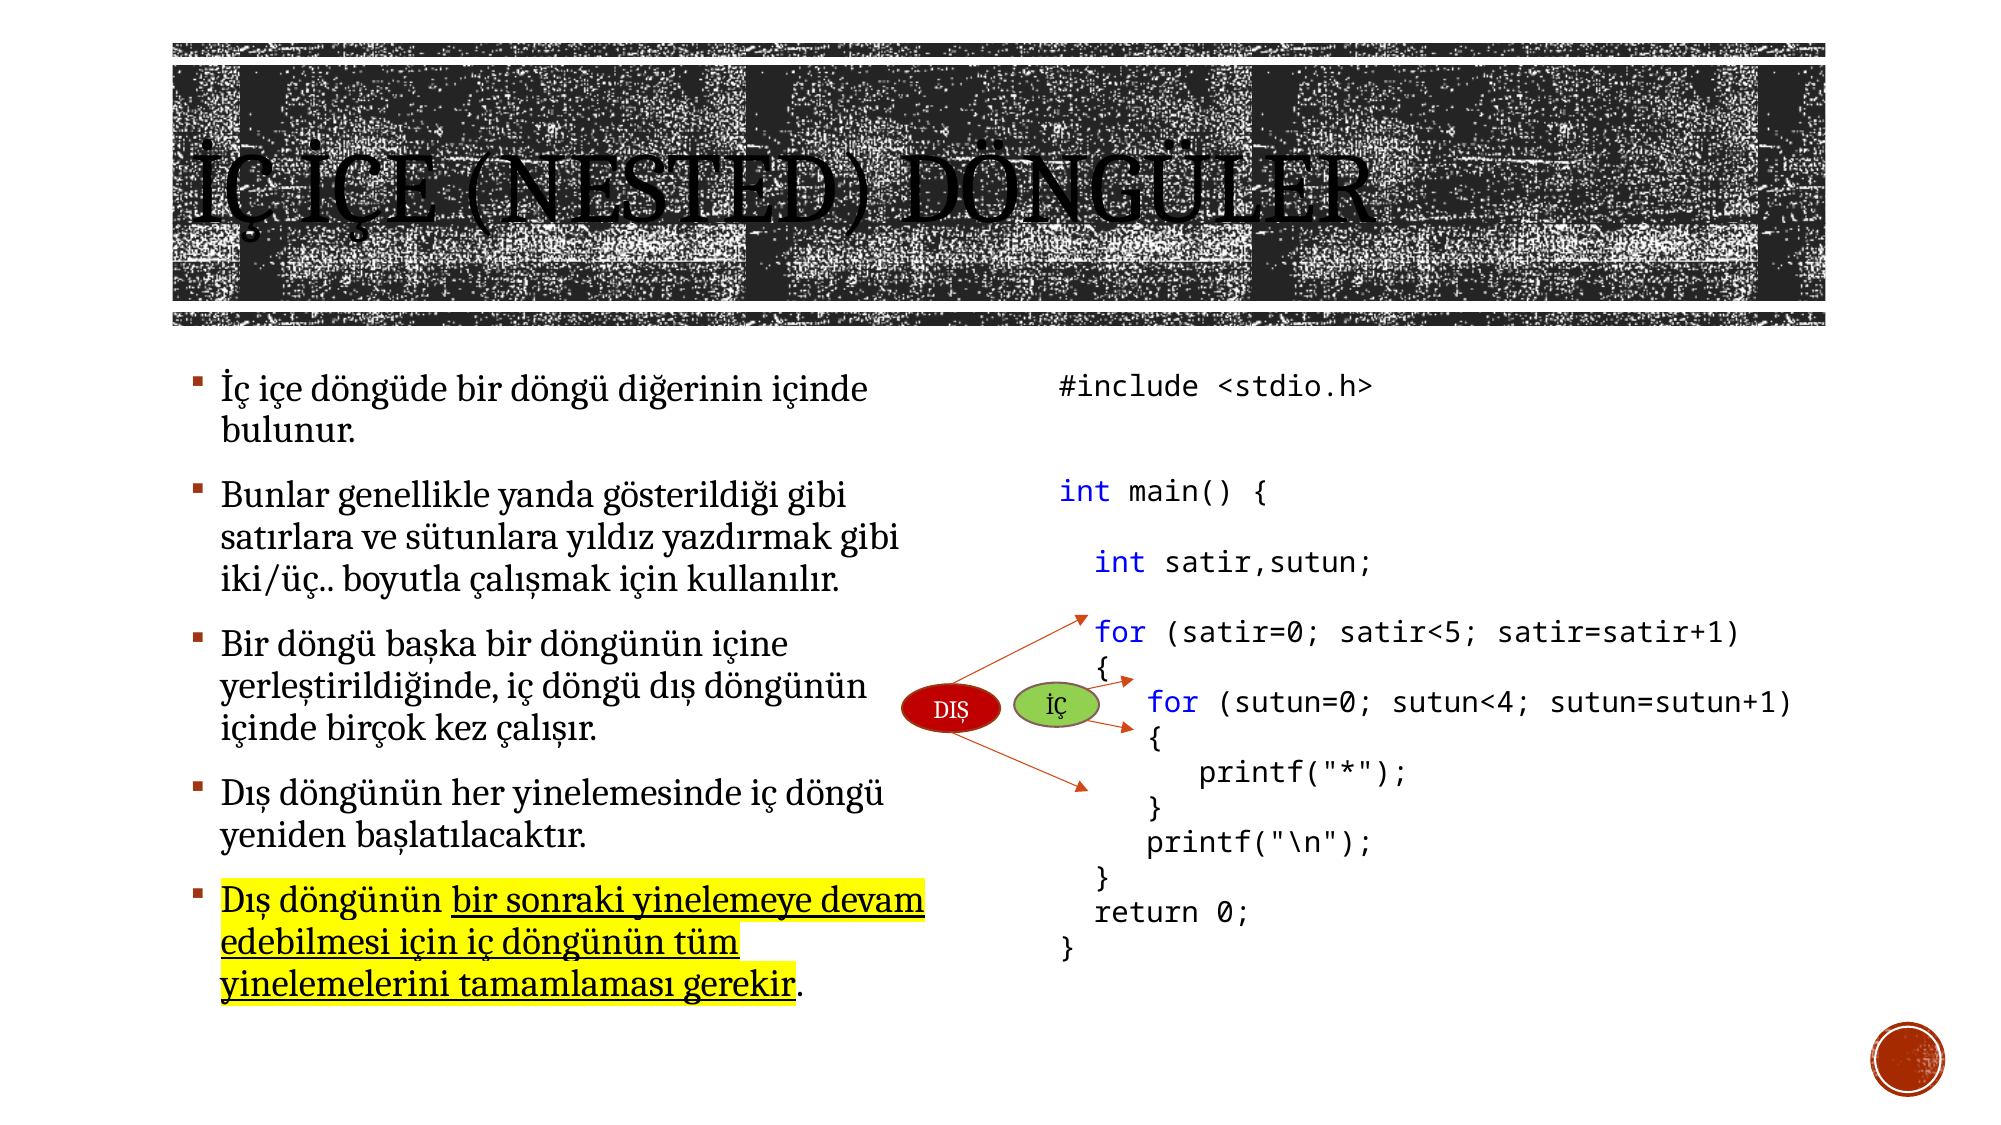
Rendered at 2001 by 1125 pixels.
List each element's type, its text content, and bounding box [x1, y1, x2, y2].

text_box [1088, 681, 1132, 687]
list #include <stdio.h> int main() { int satir,sutun; for (satir=0; satir<5; satir=satir+1) { for (sutun=0; sutun<4; sutun=sutun+1) { printf("*"); } printf("\n"); } return 0; } [1043, 360, 1824, 1013]
text_box DIŞ [901, 683, 1002, 734]
title İç içe (nested) döngüler [175, 79, 1826, 301]
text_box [953, 734, 1086, 790]
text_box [953, 617, 1088, 686]
list İç içe döngüde bir döngü diğerinin içinde bulunur. Bunlar genellikle yanda gösterildiği gibi satırlara ve sütunlara yıldız yazdırmak gibi iki/üç.. boyutla çalışmak için kullanılır. Bir döngü başka bir döngünün içine yerleştirildiğinde, iç döngü dış döngünün içinde birçok kez çalışır. Dış döngünün her yinelemesinde iç döngü yeniden başlatılacaktır. Dış döngünün bir sonraki yinelemeye devam edebilmesi için iç döngünün tüm yinelemelerini tamamlaması gerekir. [175, 360, 956, 1013]
text_box İÇ [1013, 684, 1121, 729]
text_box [1088, 723, 1132, 728]
